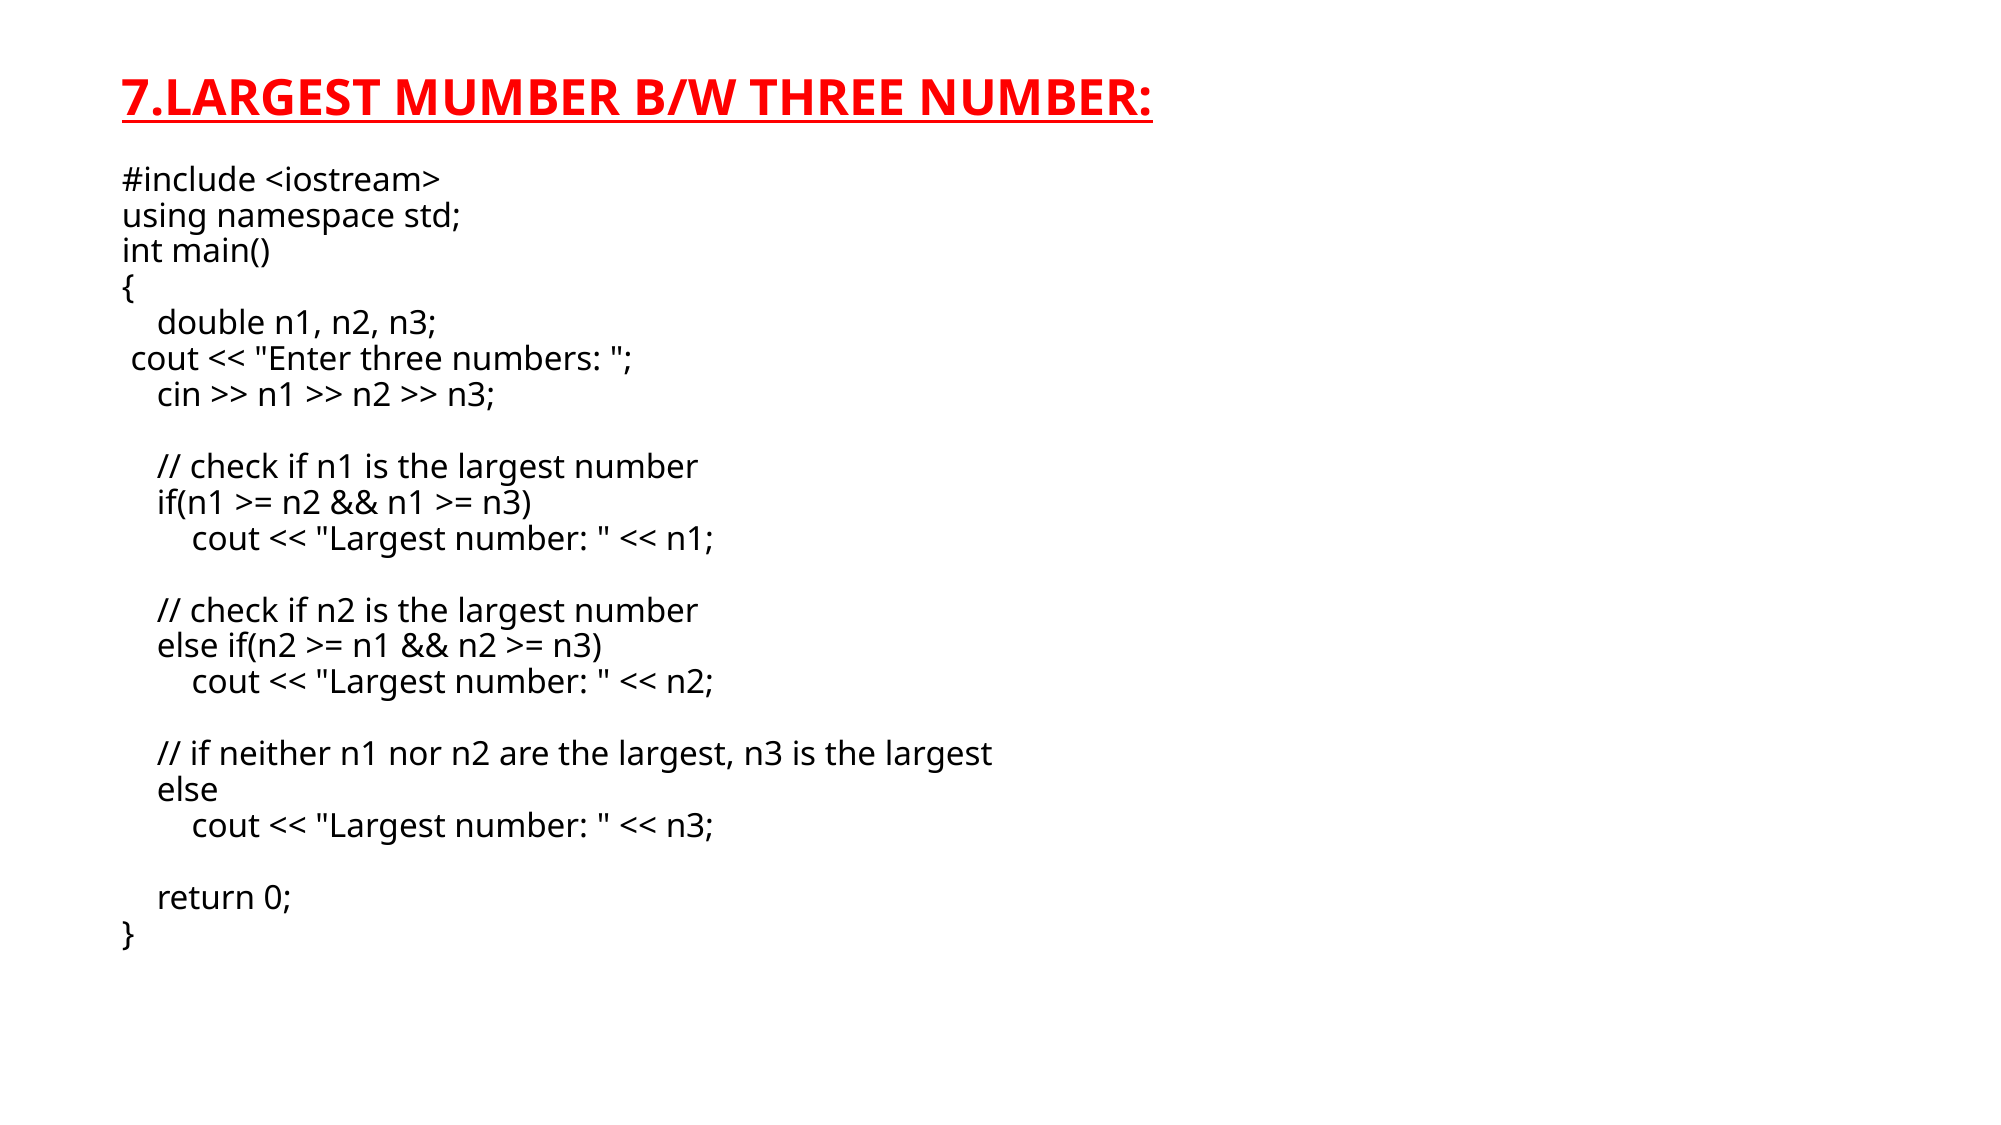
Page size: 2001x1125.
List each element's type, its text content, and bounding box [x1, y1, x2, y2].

title 7.LARGEST MUMBER B/W THREE NUMBER: #include <iostream> using namespace std; int main() { double n1, n2, n3; cout << "Enter three numbers: "; cin >> n1 >> n2 >> n3; // check if n1 is the largest number if(n1 >= n2 && n1 >= n3) cout << "Largest number: " << n1; // check if n2 is the largest number else if(n2 >= n1 && n2 >= n3) cout << "Largest number: " << n2; // if neither n1 nor n2 are the largest, n3 is the largest else cout << "Largest number: " << n3; return 0; } [106, 0, 1518, 1025]
